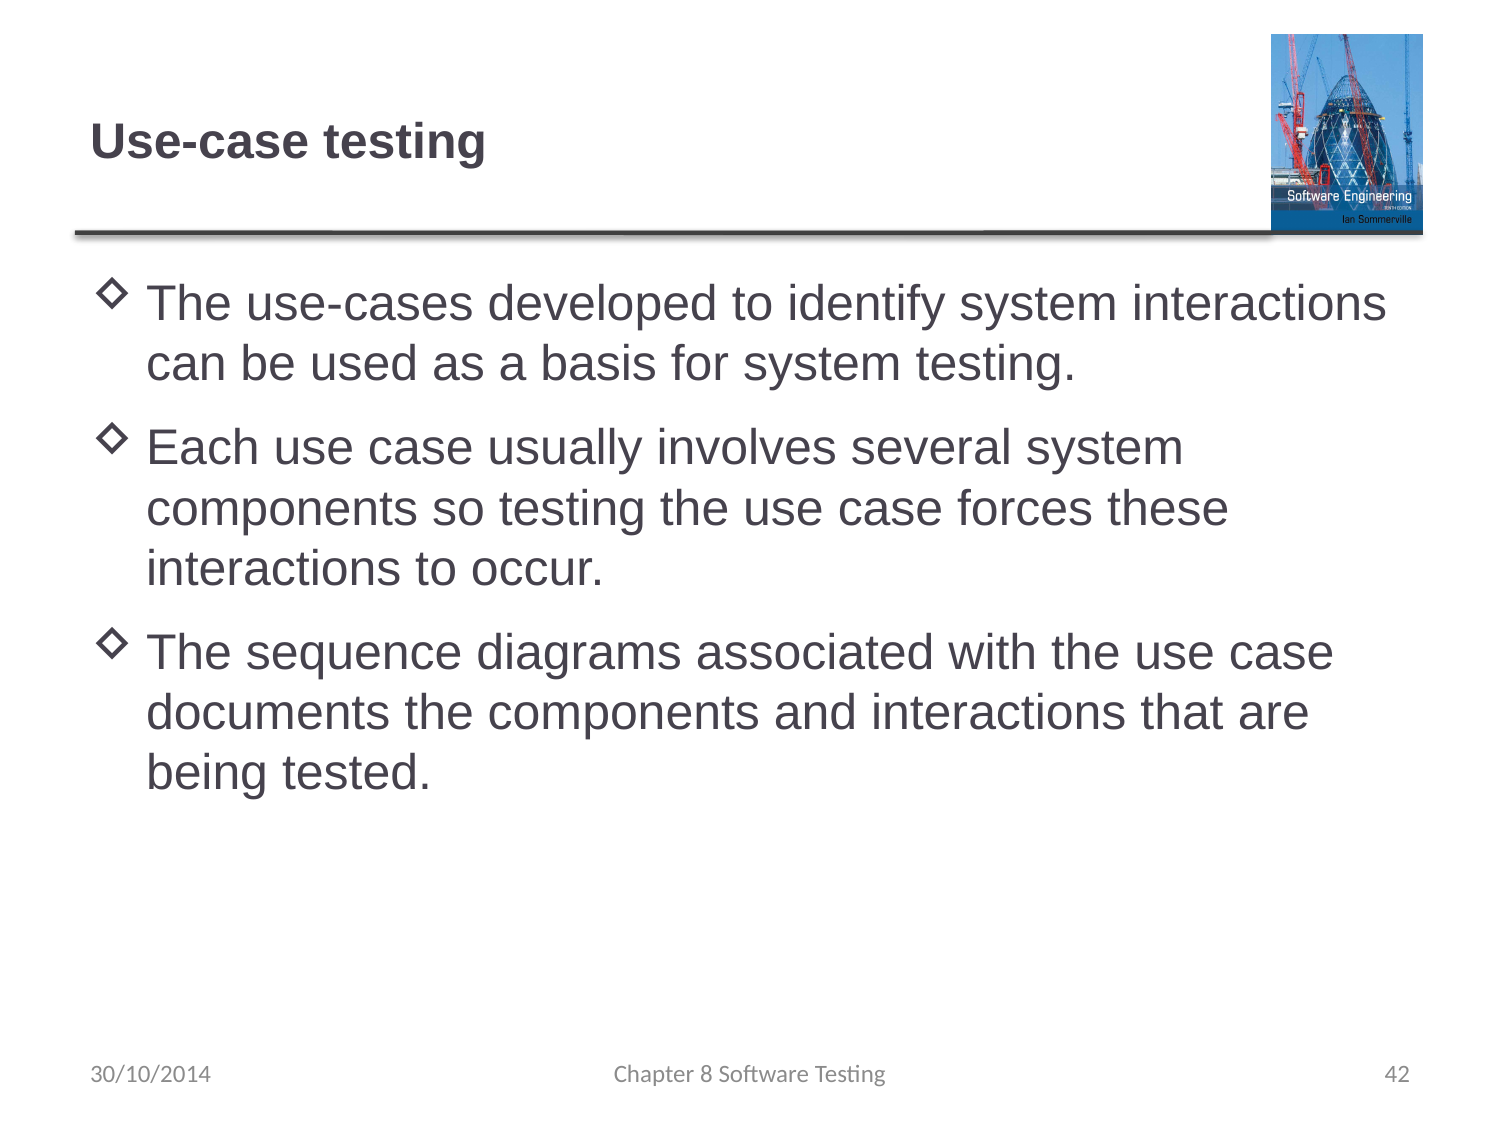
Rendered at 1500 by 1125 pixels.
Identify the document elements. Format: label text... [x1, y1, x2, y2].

footer Chapter 8 Software Testing [512, 1042, 988, 1103]
picture [1271, 34, 1423, 230]
slide_number 42 [1074, 1042, 1425, 1103]
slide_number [75, 1042, 425, 1103]
list The use-cases developed to identify system interactions can be used as a basis for system testing. Each use case usually involves several system components so testing the use case forces these interactions to occur. The sequence diagrams associated with the use case documents the components and interactions that are being tested. [75, 262, 1425, 1005]
title Use-case testing [74, 44, 1272, 233]
